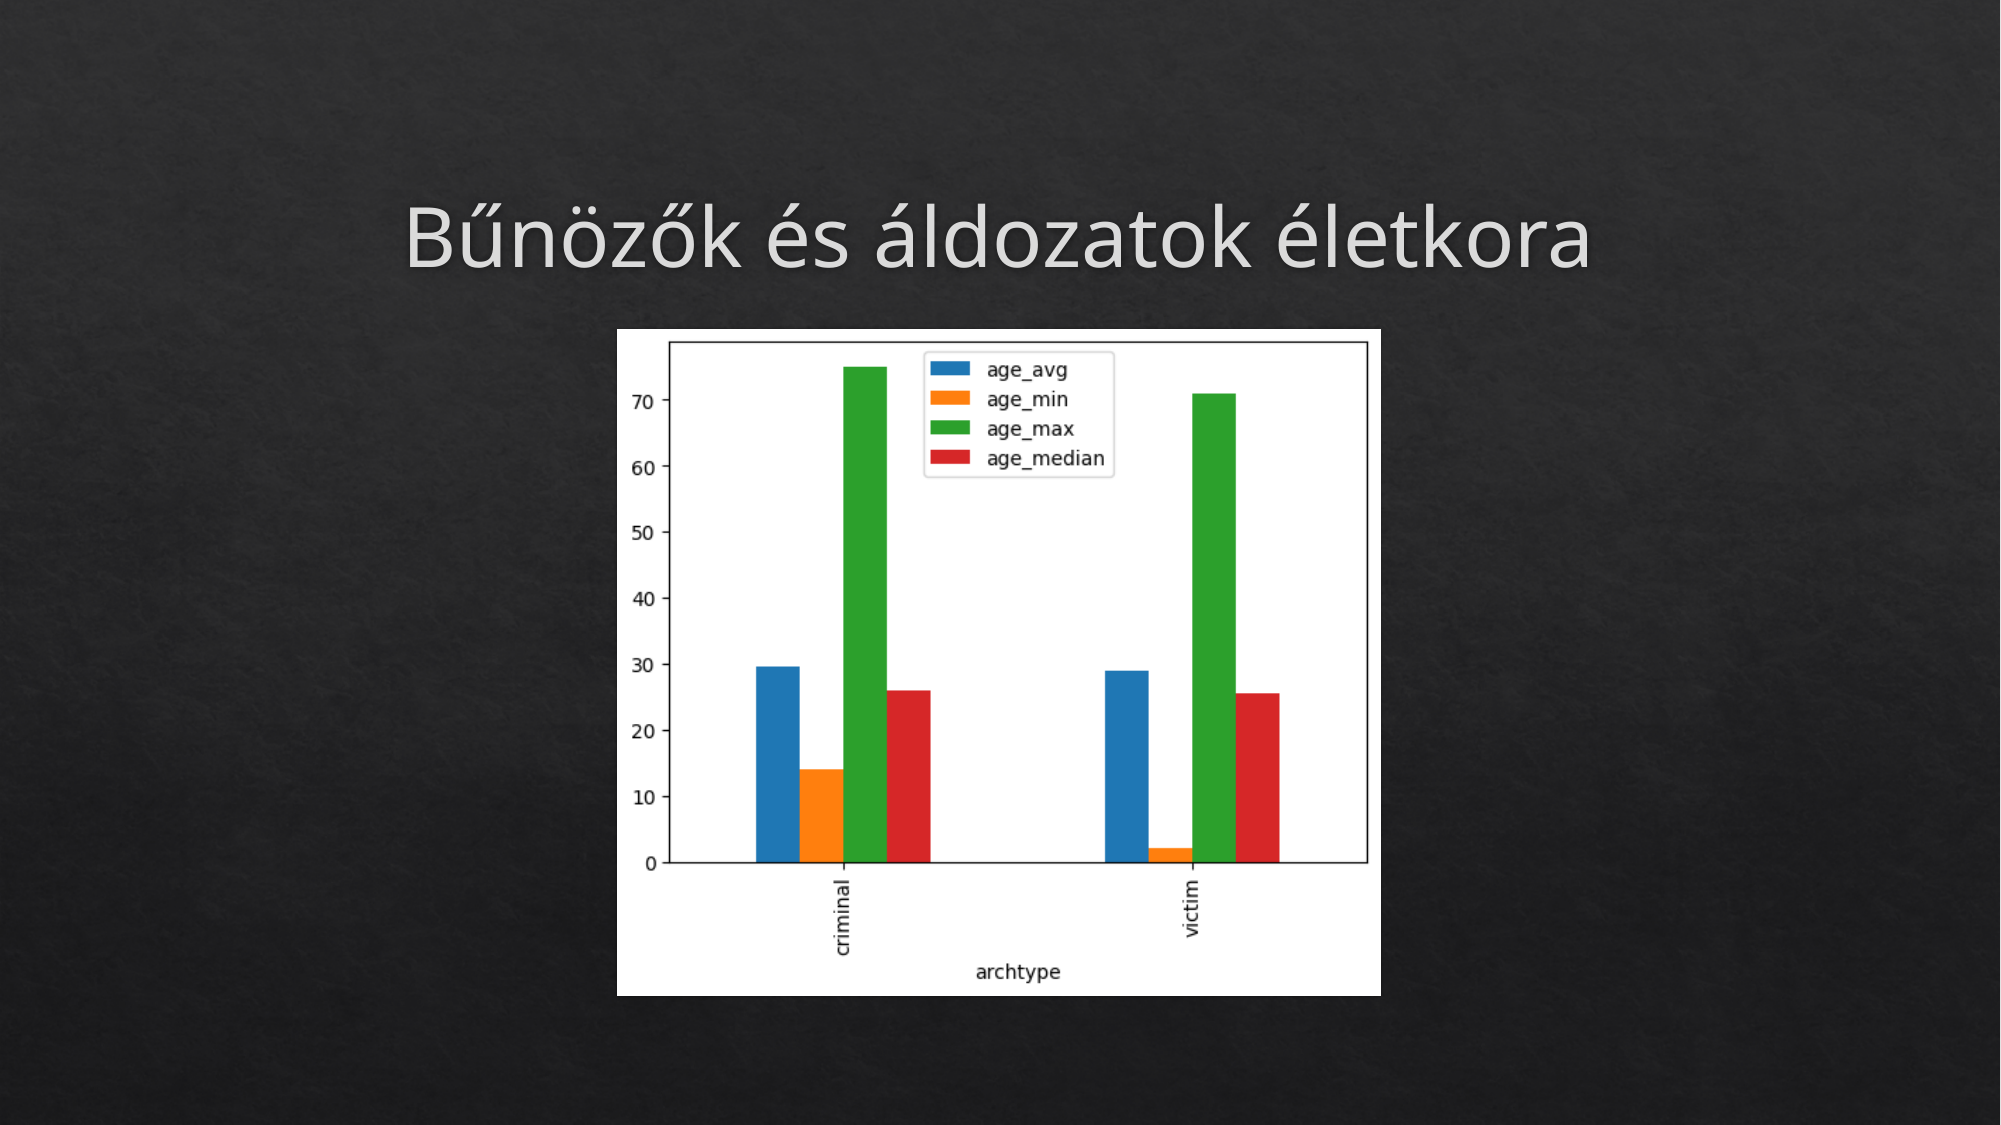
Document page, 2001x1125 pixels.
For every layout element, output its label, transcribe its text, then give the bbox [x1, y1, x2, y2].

title Bűnözők és áldozatok életkora [149, 154, 1849, 314]
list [617, 329, 1381, 997]
